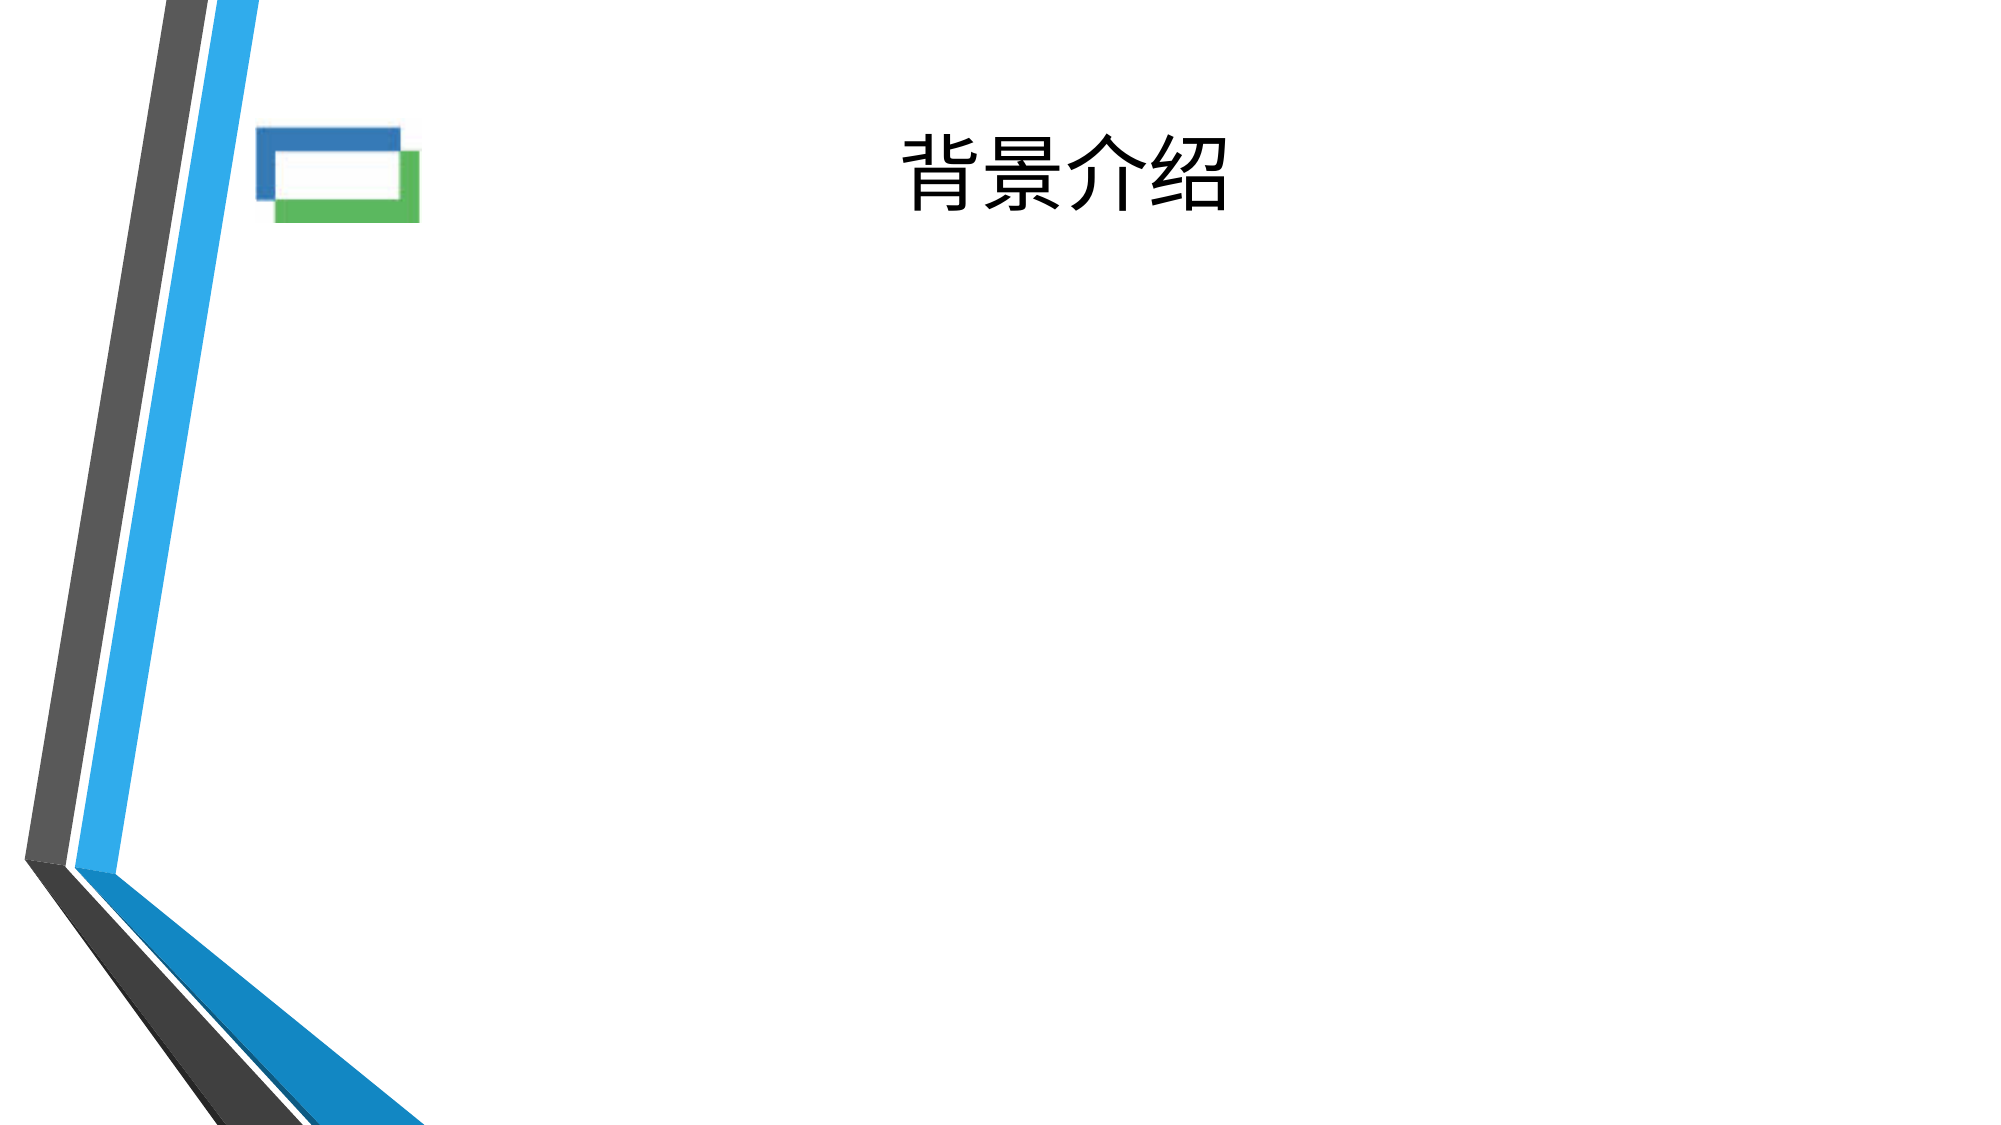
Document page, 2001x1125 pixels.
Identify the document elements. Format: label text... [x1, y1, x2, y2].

title 背景介绍 [243, 112, 1887, 230]
